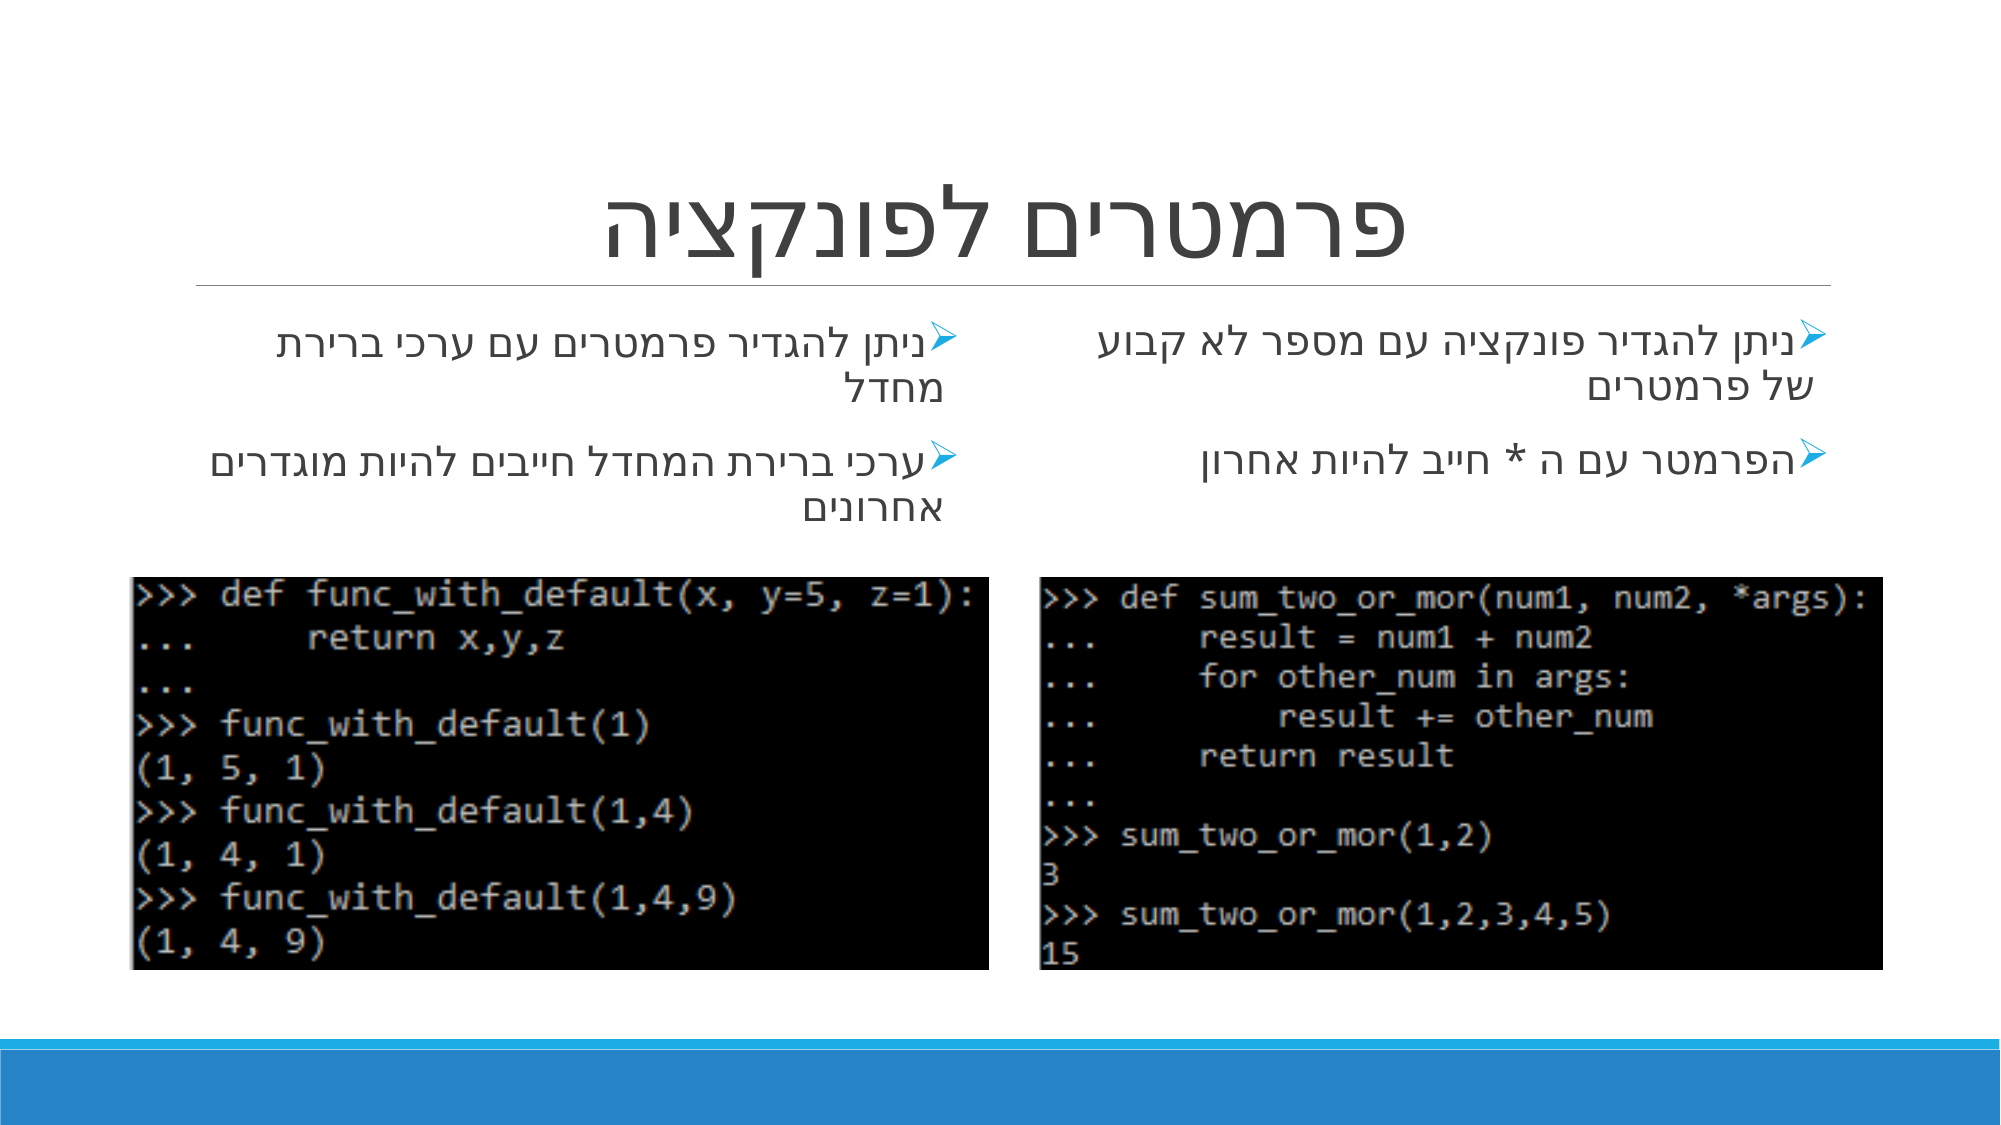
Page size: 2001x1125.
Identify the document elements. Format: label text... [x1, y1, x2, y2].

picture [128, 577, 990, 971]
text_box ניתן להגדיר פרמטרים עם ערכי ברירת מחדל ערכי ברירת המחדל חייבים להיות מוגדרים אחרונים [169, 313, 961, 549]
list ניתן להגדיר פונקציה עם מספר לא קבוע של פרמטרים הפרמטר עם ה * חייב להיות אחרון [1039, 311, 1830, 548]
picture [1038, 577, 1884, 971]
title פרמטרים לפונקציה [180, 47, 1830, 285]
